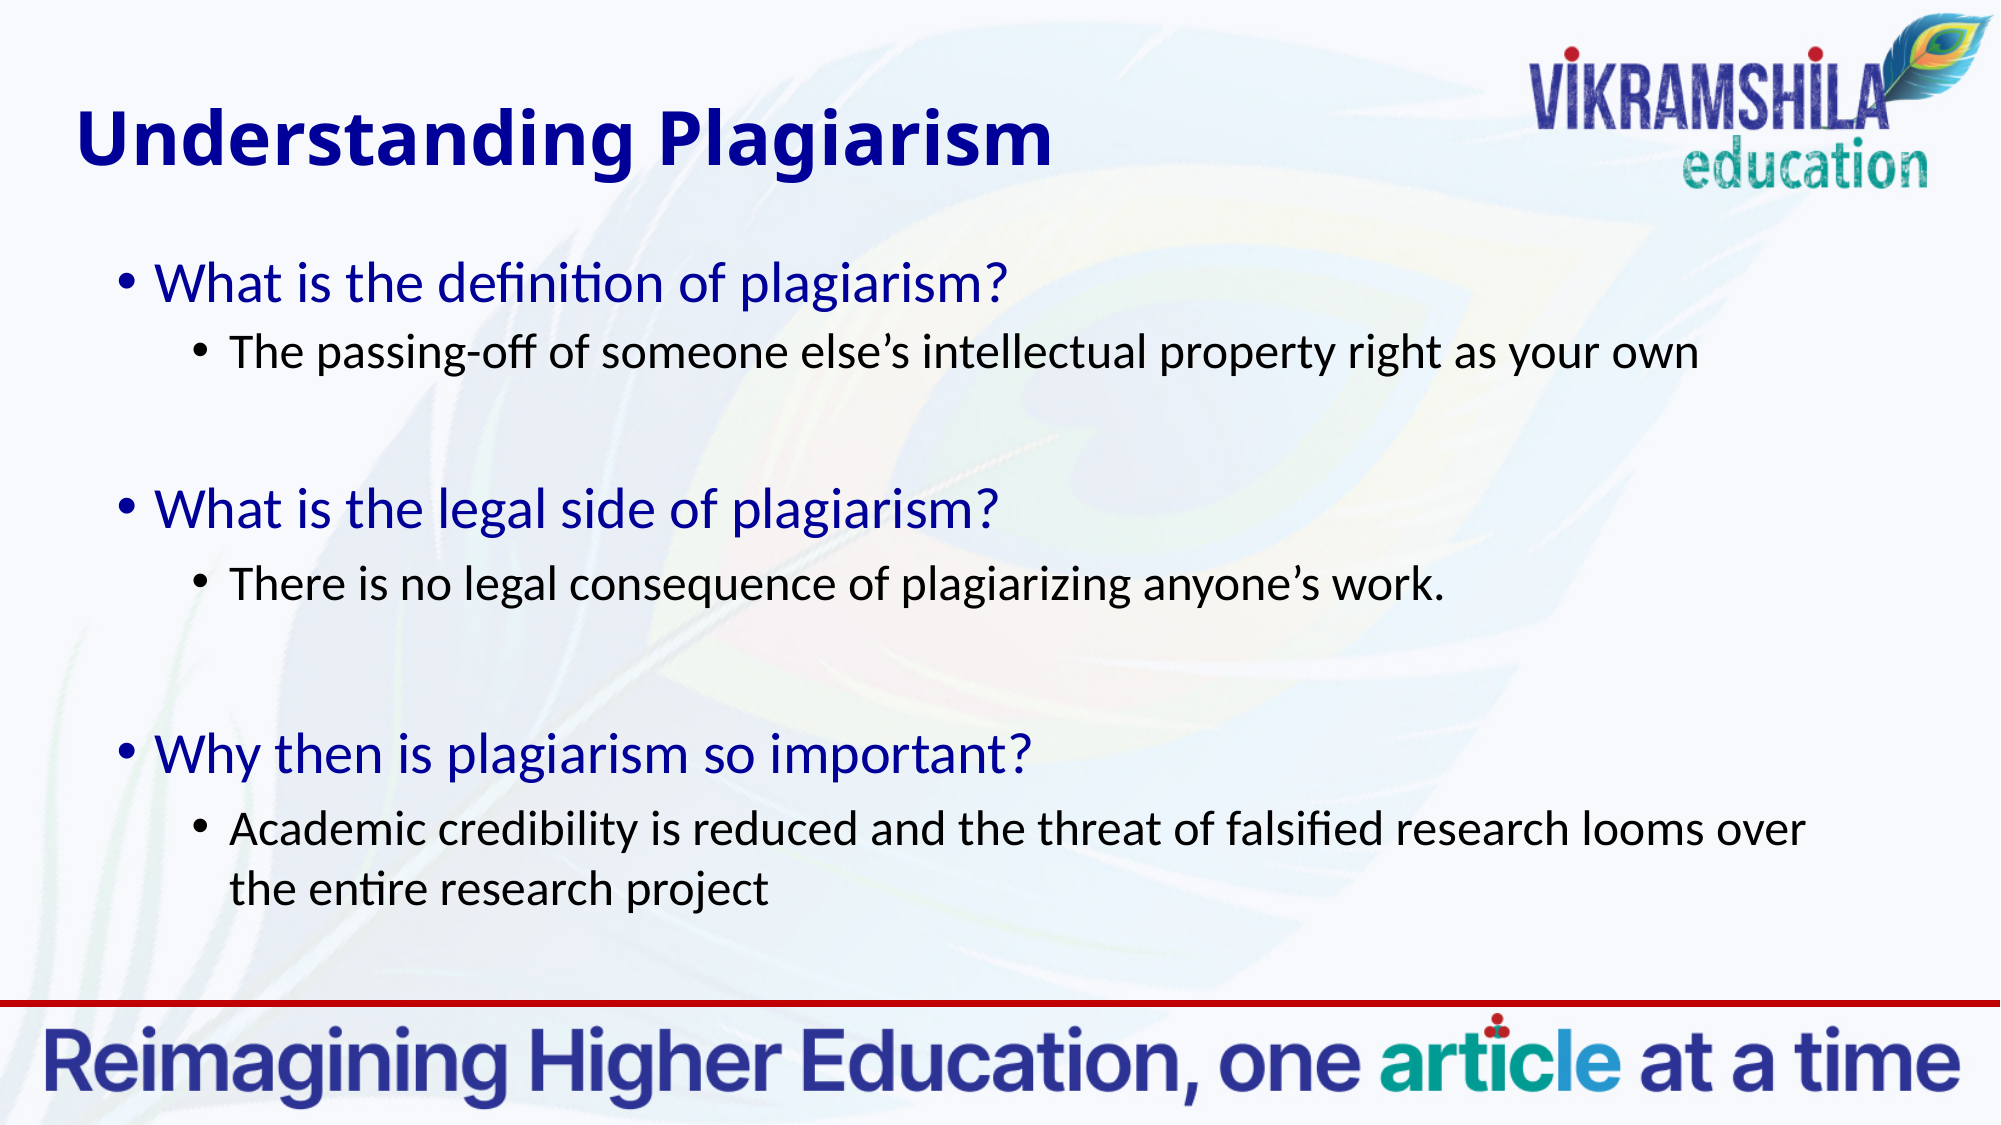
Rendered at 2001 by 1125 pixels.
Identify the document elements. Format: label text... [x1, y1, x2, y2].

picture [0, 0, 2001, 1125]
list What is the definition of plagiarism? The passing-off of someone else’s intellectual property right as your own What is the legal side of plagiarism? There is no legal consequence of plagiarizing anyone’s work. Why then is plagiarism so important? Academic credibility is reduced and the threat of falsified research looms over the entire research project [101, 244, 1827, 926]
title Understanding Plagiarism [59, 32, 1785, 250]
